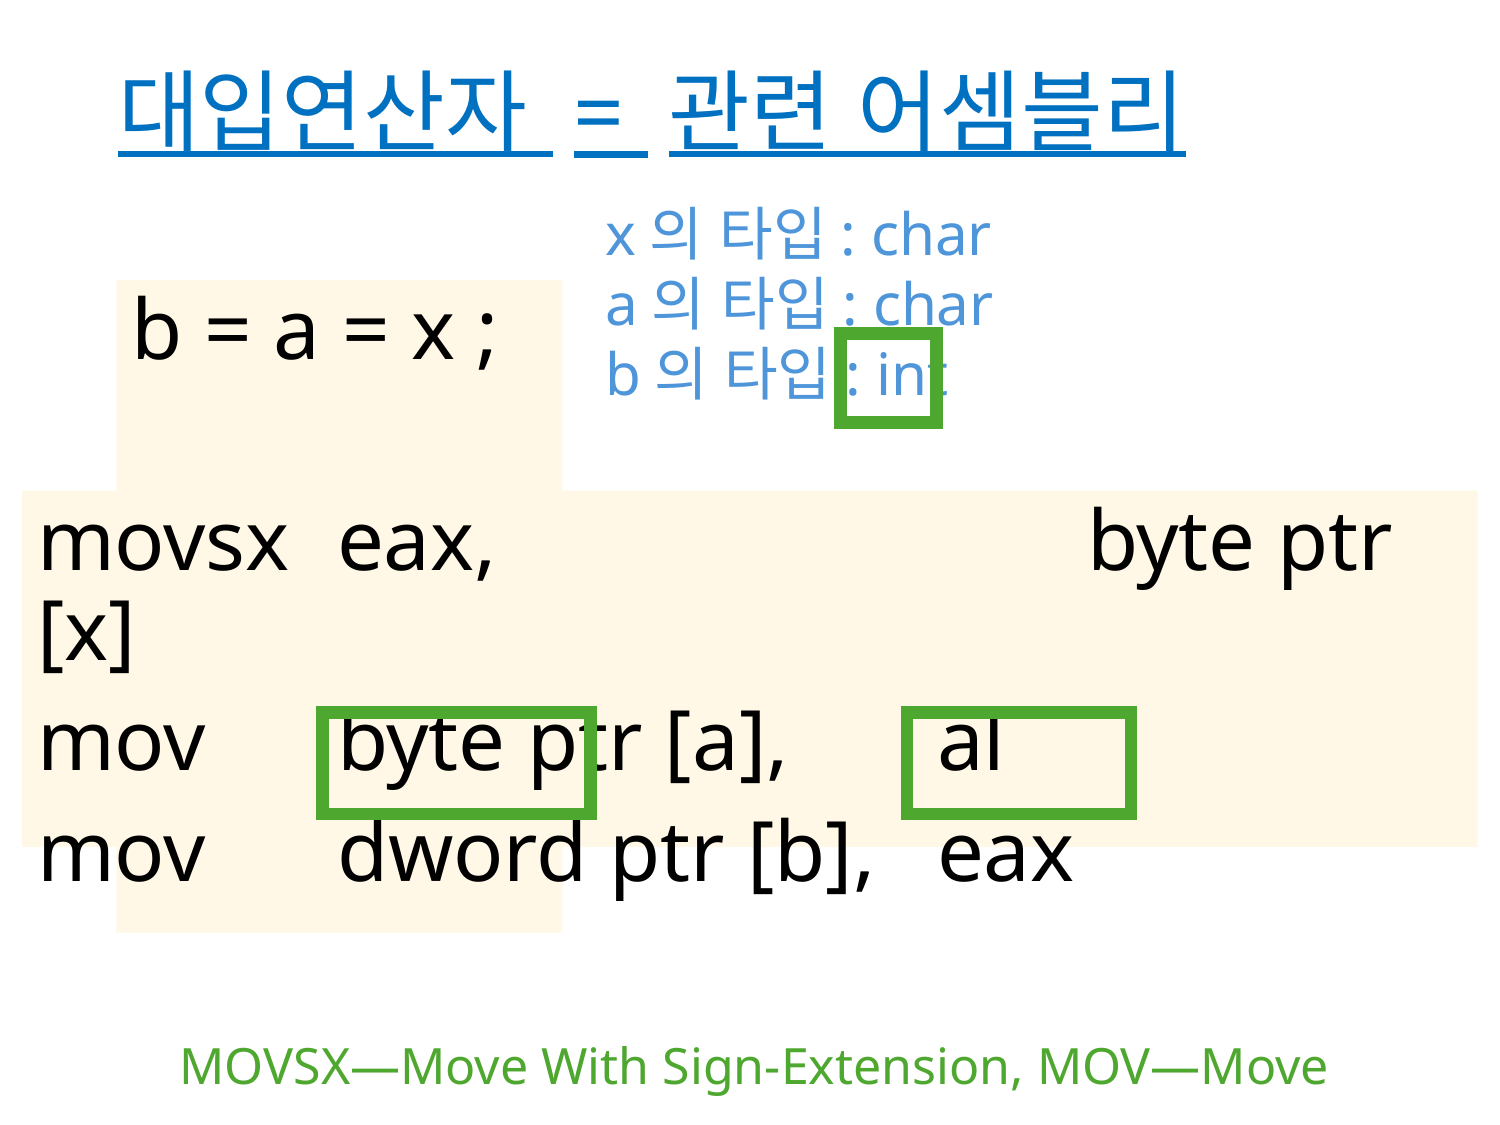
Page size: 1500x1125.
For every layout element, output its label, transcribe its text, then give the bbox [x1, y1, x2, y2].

text_box x의 타입: char a의 타입: char b의 타입: int [590, 190, 1478, 415]
list b = a = x ; [116, 847, 563, 933]
text_box [905, 711, 1133, 816]
text_box [839, 332, 938, 424]
title 대입연산자 = 관련 어셈블리 [103, 59, 1458, 172]
text_box movsx eax, byte ptr [x] mov byte ptr [a], al mov dword ptr [b], eax [22, 490, 1478, 847]
text_box [321, 711, 592, 816]
list b = a = x ; [116, 279, 563, 490]
text_box MOVSX—Move With Sign-Extension, MOV—Move [22, 1027, 1488, 1102]
